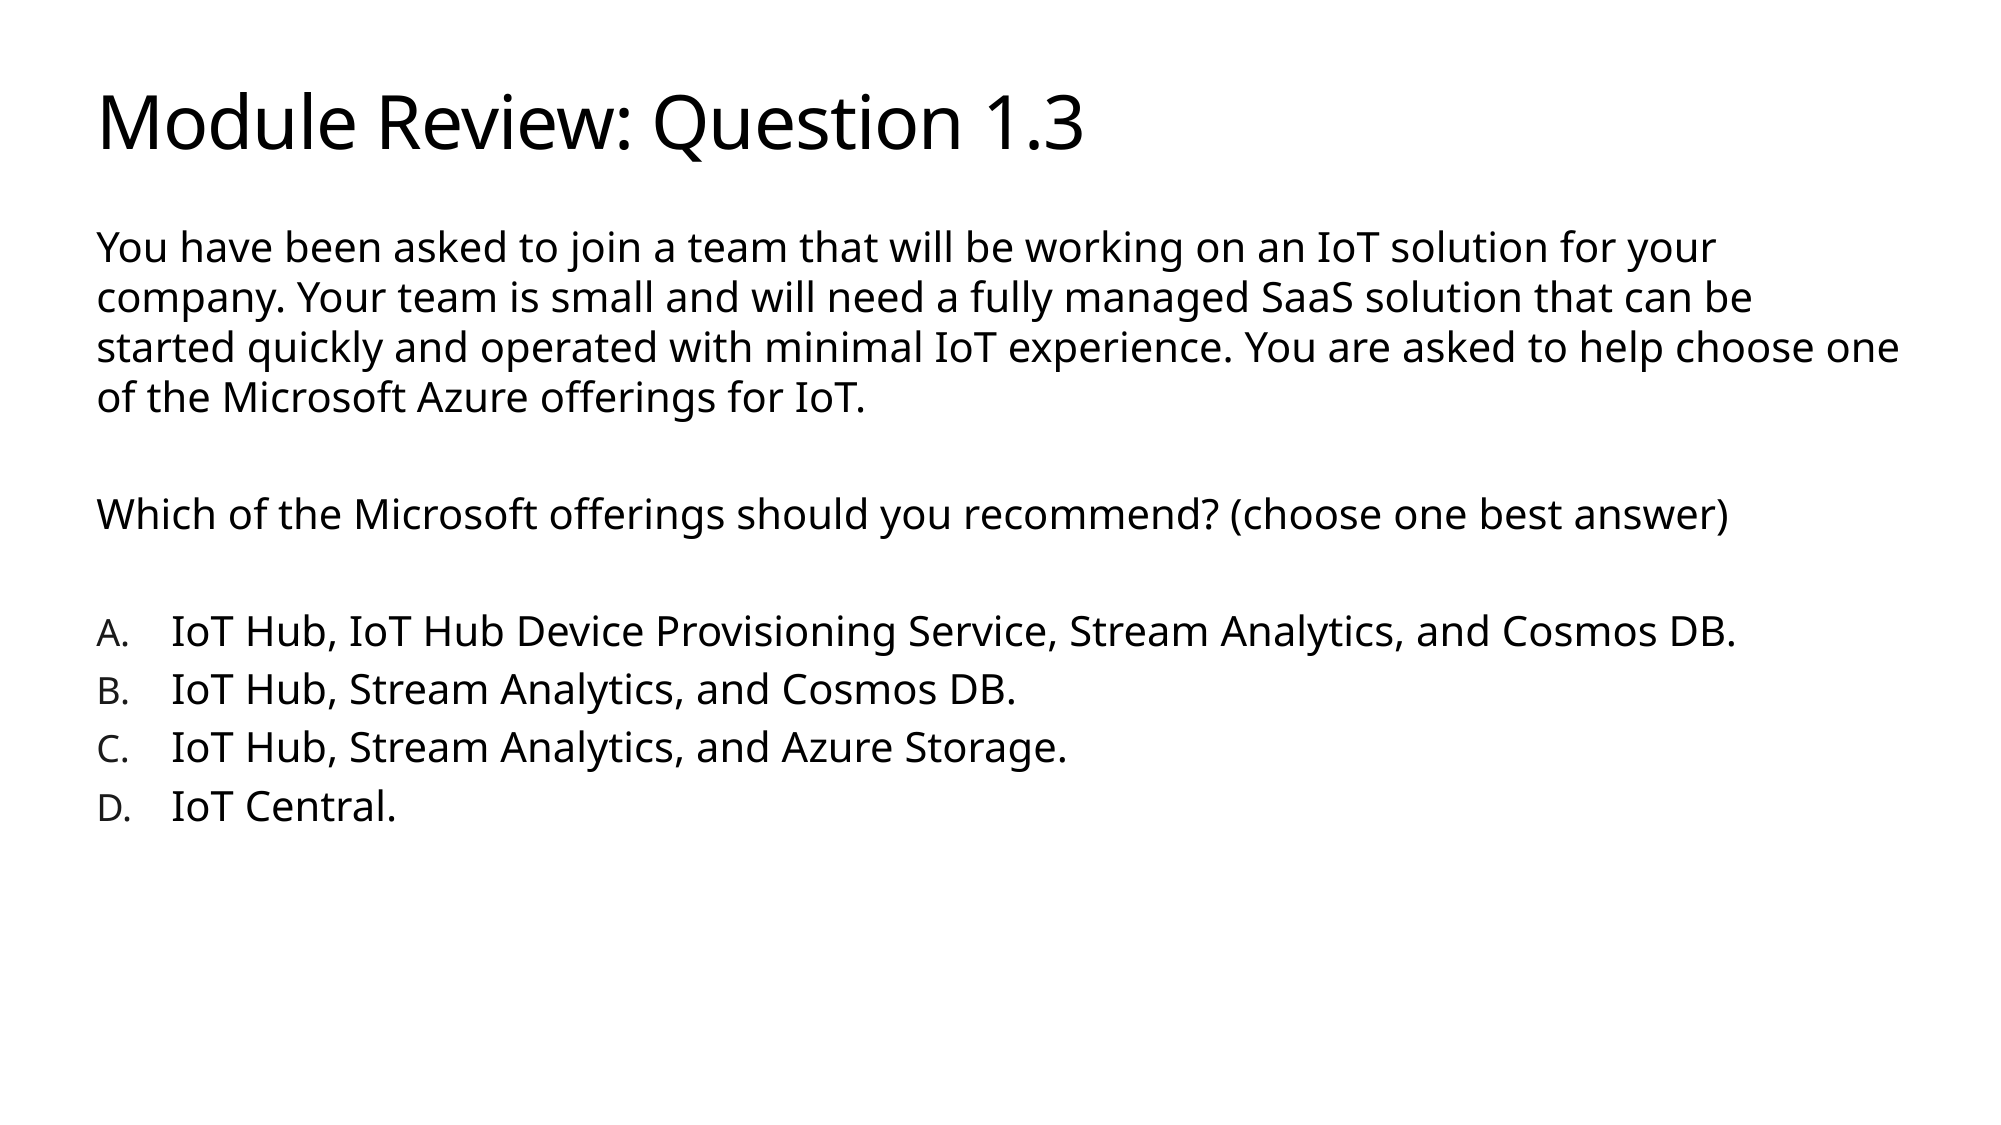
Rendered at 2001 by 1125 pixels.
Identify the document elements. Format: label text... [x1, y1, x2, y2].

title Module Review: Question 1.3 [96, 75, 1904, 166]
list You have been asked to join a team that will be working on an IoT solution for your company. Your team is small and will need a fully managed SaaS solution that can be started quickly and operated with minimal IoT experience. You are asked to help choose one of the Microsoft Azure offerings for IoT. Which of the Microsoft offerings should you recommend? (choose one best answer) IoT Hub, IoT Hub Device Provisioning Service, Stream Analytics, and Cosmos DB. IoT Hub, Stream Analytics, and Cosmos DB. IoT Hub, Stream Analytics, and Azure Storage. IoT Central. [96, 220, 1904, 859]
